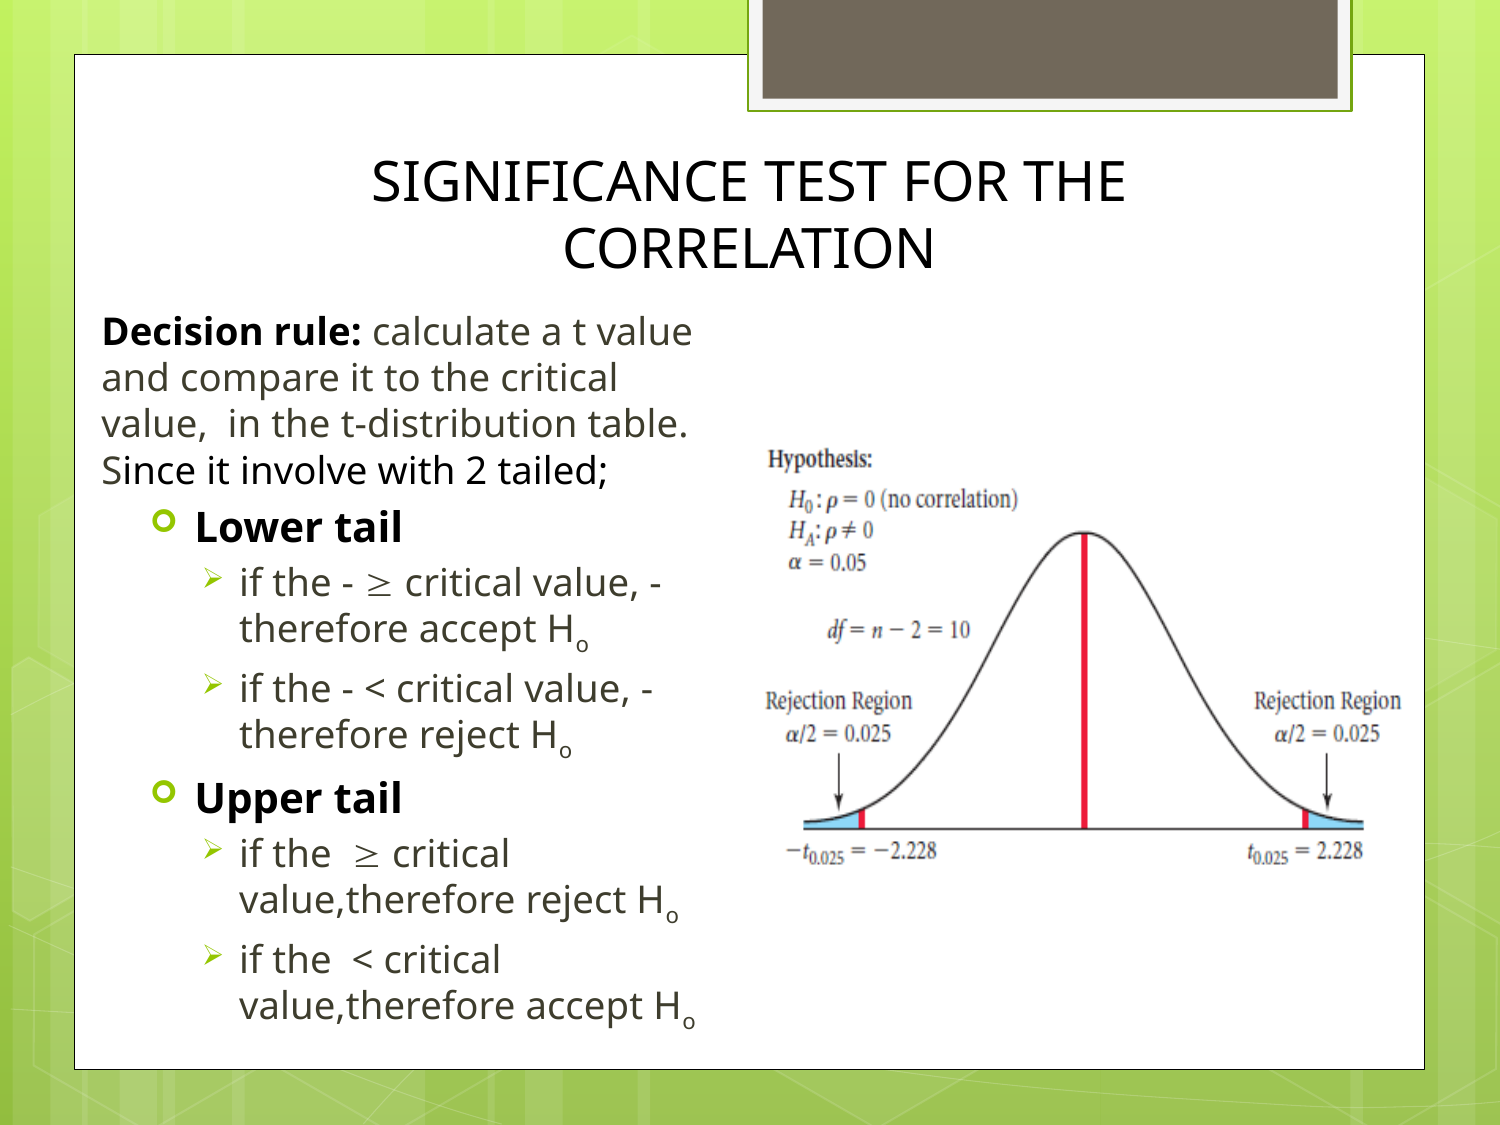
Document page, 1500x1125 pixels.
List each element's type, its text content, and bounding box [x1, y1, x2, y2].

title SIGNIFICANCE TEST FOR THE CORRELATION [173, 137, 1327, 288]
picture [749, 437, 1413, 888]
